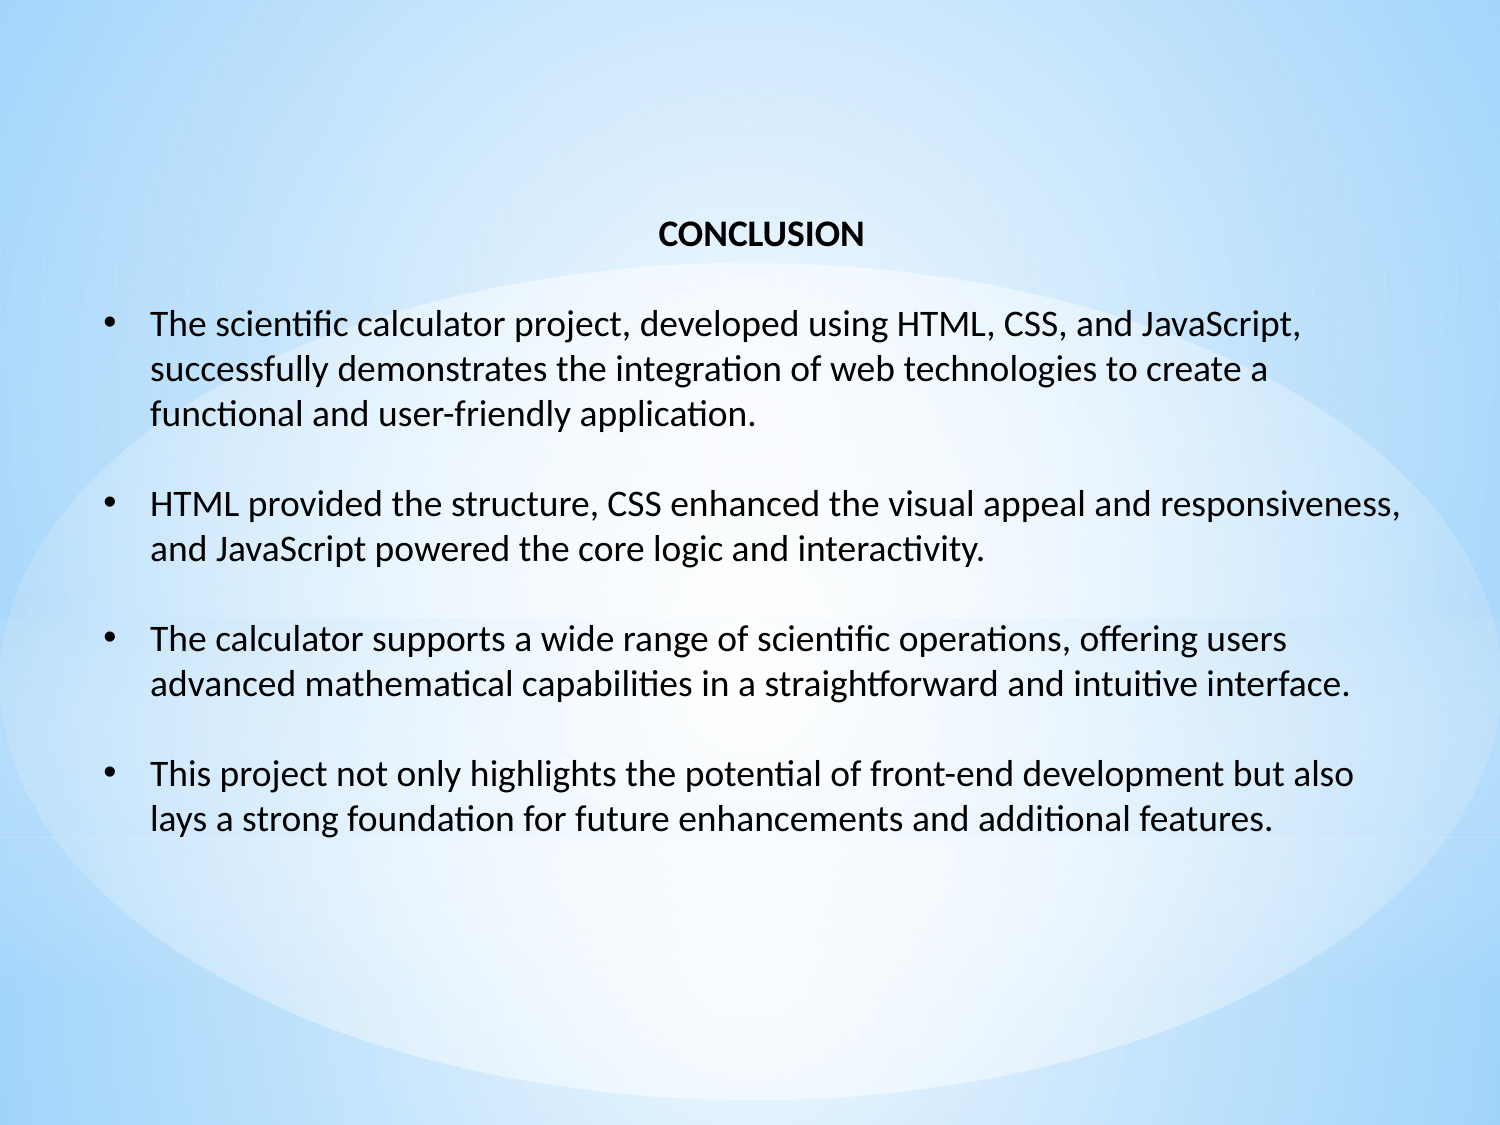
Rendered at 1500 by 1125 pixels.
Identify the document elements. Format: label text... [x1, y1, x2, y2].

text_box CONCLUSION The scientific calculator project, developed using HTML, CSS, and JavaScript, successfully demonstrates the integration of web technologies to create a functional and user-friendly application. HTML provided the structure, CSS enhanced the visual appeal and responsiveness, and JavaScript powered the core logic and interactivity. The calculator supports a wide range of scientific operations, offering users advanced mathematical capabilities in a straightforward and intuitive interface. This project not only highlights the potential of front-end development but also lays a strong foundation for future enhancements and additional features. [88, 66, 1436, 847]
